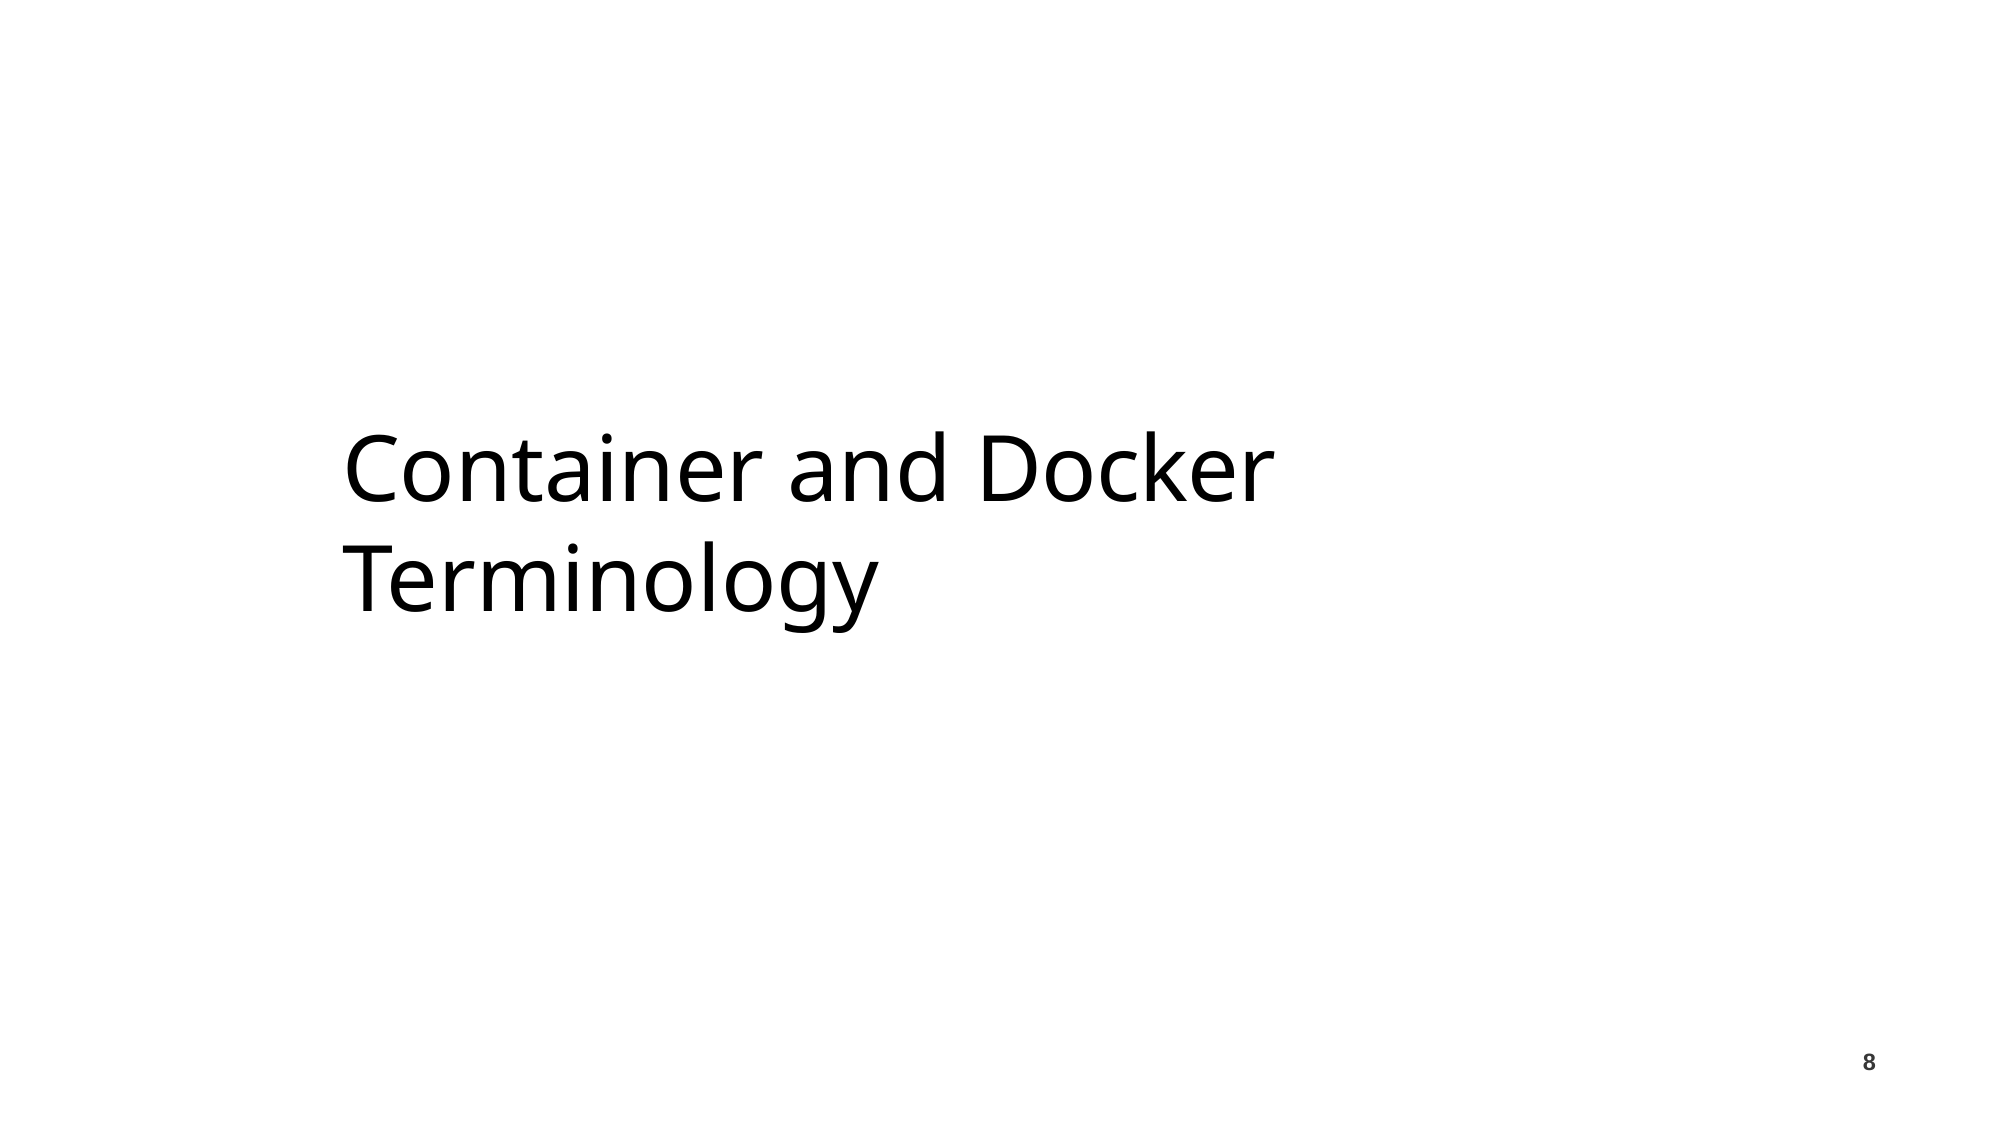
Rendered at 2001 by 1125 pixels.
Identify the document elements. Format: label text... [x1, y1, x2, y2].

text_box 8 [1859, 1046, 1880, 1075]
title Container and Docker Terminology [340, 407, 1660, 630]
